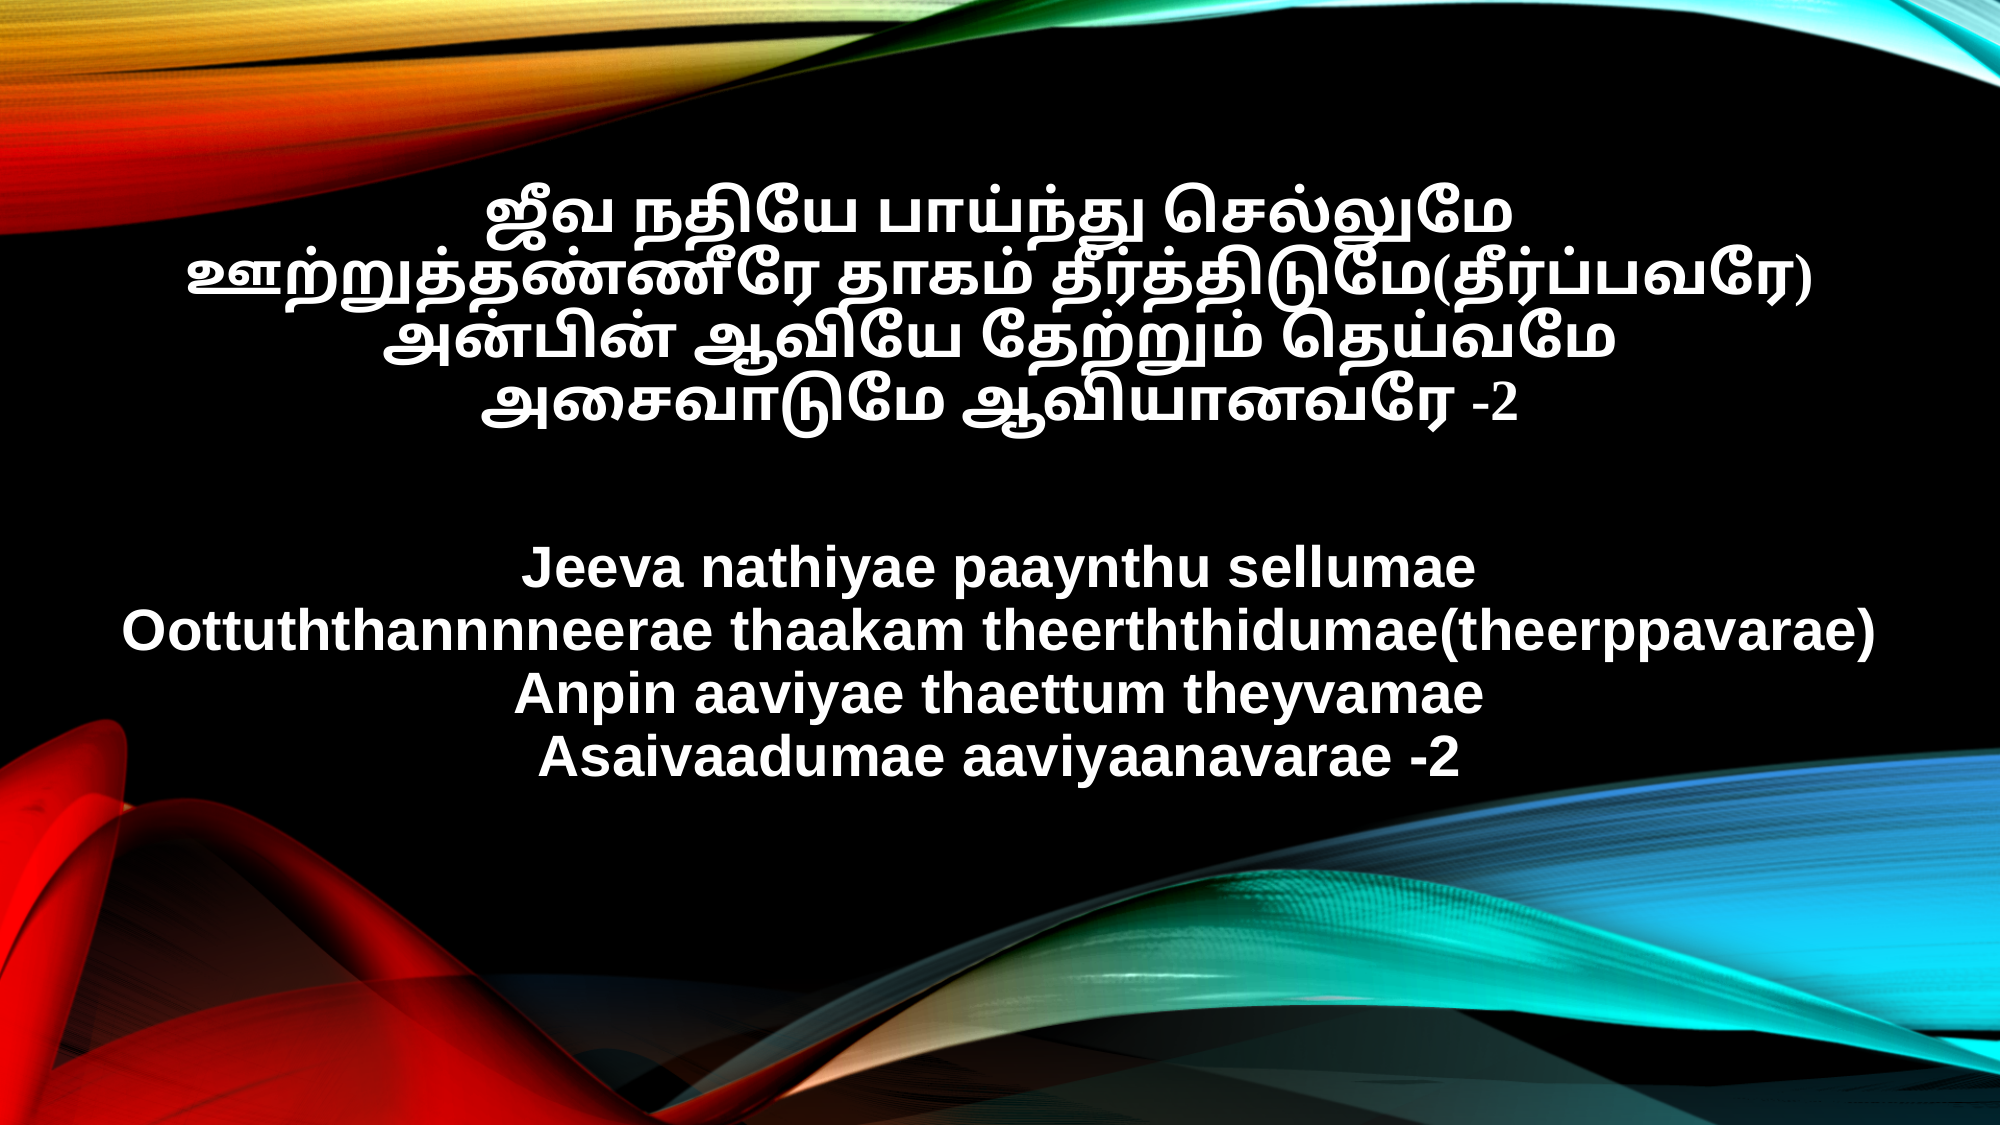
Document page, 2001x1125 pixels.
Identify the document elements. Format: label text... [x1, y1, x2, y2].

subtitle ஜீவ நதியே பாய்ந்து செல்லுமே ஊற்றுத்தண்ணீரே தாகம் தீர்த்திடுமே(தீர்ப்பவரே) அன்பின் ஆவியே தேற்றும் தெய்வமே அசைவாடுமே ஆவியானவரே -2 Jeeva nathiyae paaynthu sellumae Oottuththannnneerae thaakam theerththidumae(theerppavarae) Anpin aaviyae thaettum theyvamae Asaivaadumae aaviyaanavarae -2 [0, 0, 2000, 1125]
